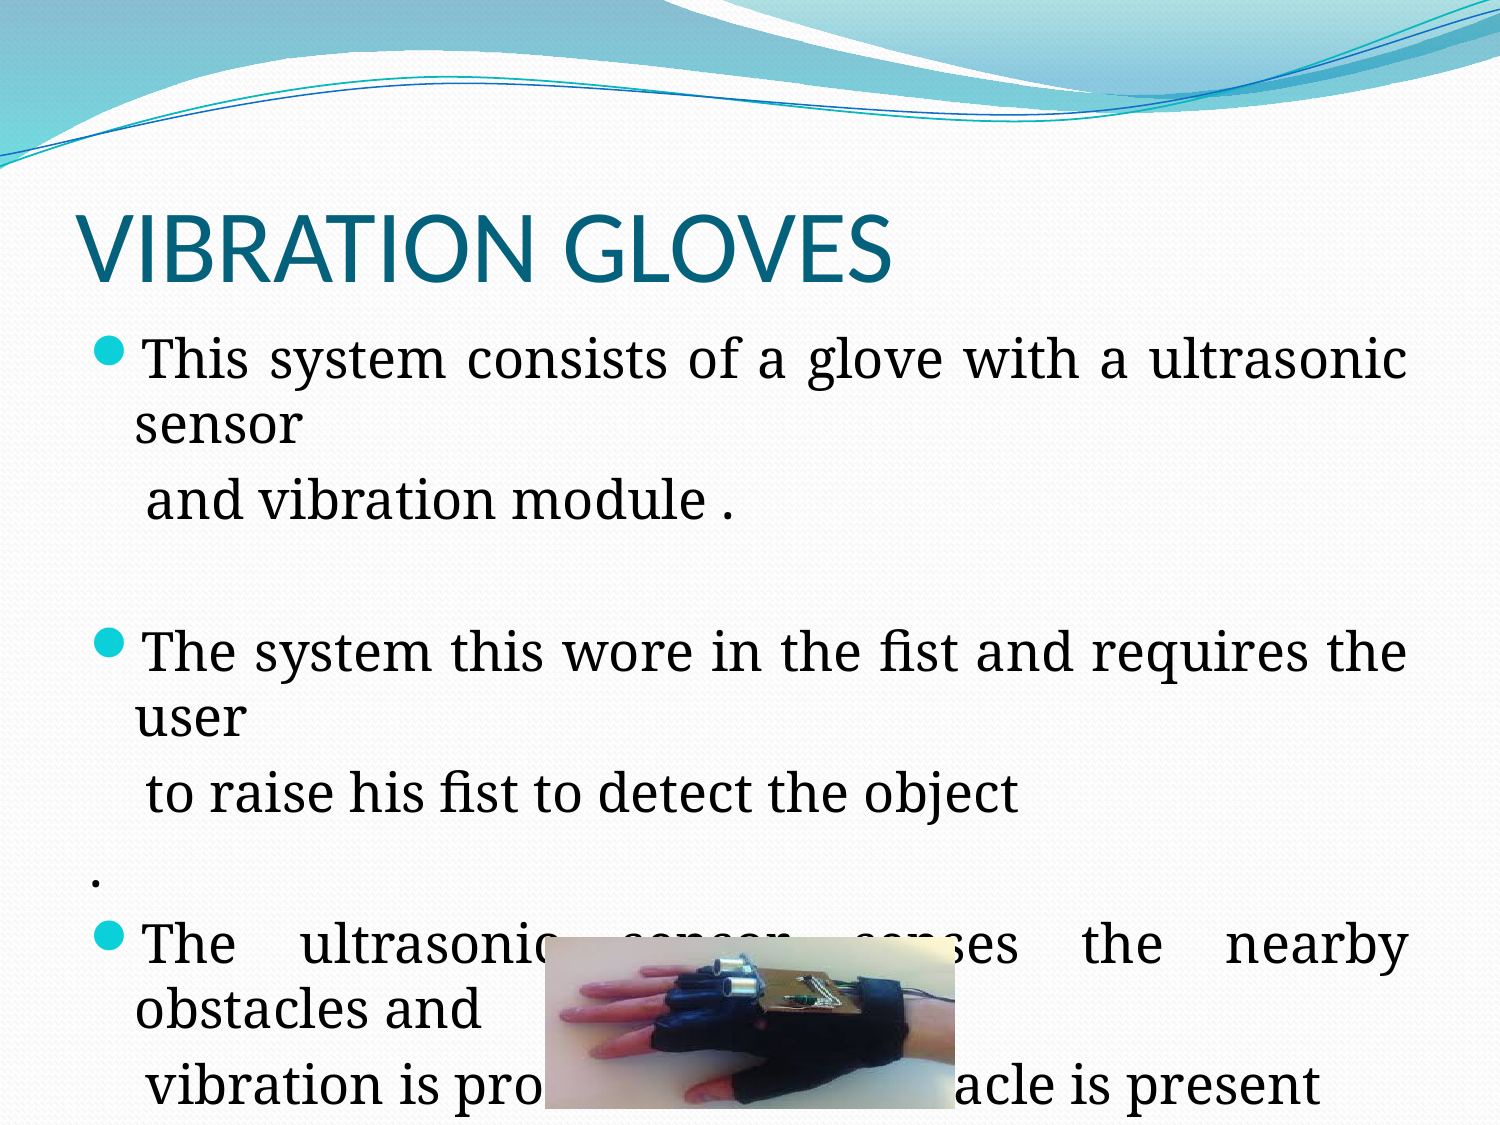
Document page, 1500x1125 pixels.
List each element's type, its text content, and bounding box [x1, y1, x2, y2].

picture [544, 937, 955, 1109]
title VIBRATION GLOVES [75, 115, 1425, 303]
list This system consists of a glove with a ultrasonic sensor and vibration module . The system this wore in the fist and requires the user to raise his fist to detect the object . The ultrasonic sensor senses the nearby obstacles and vibration is produced if an obstacle is present [75, 317, 1425, 1038]
